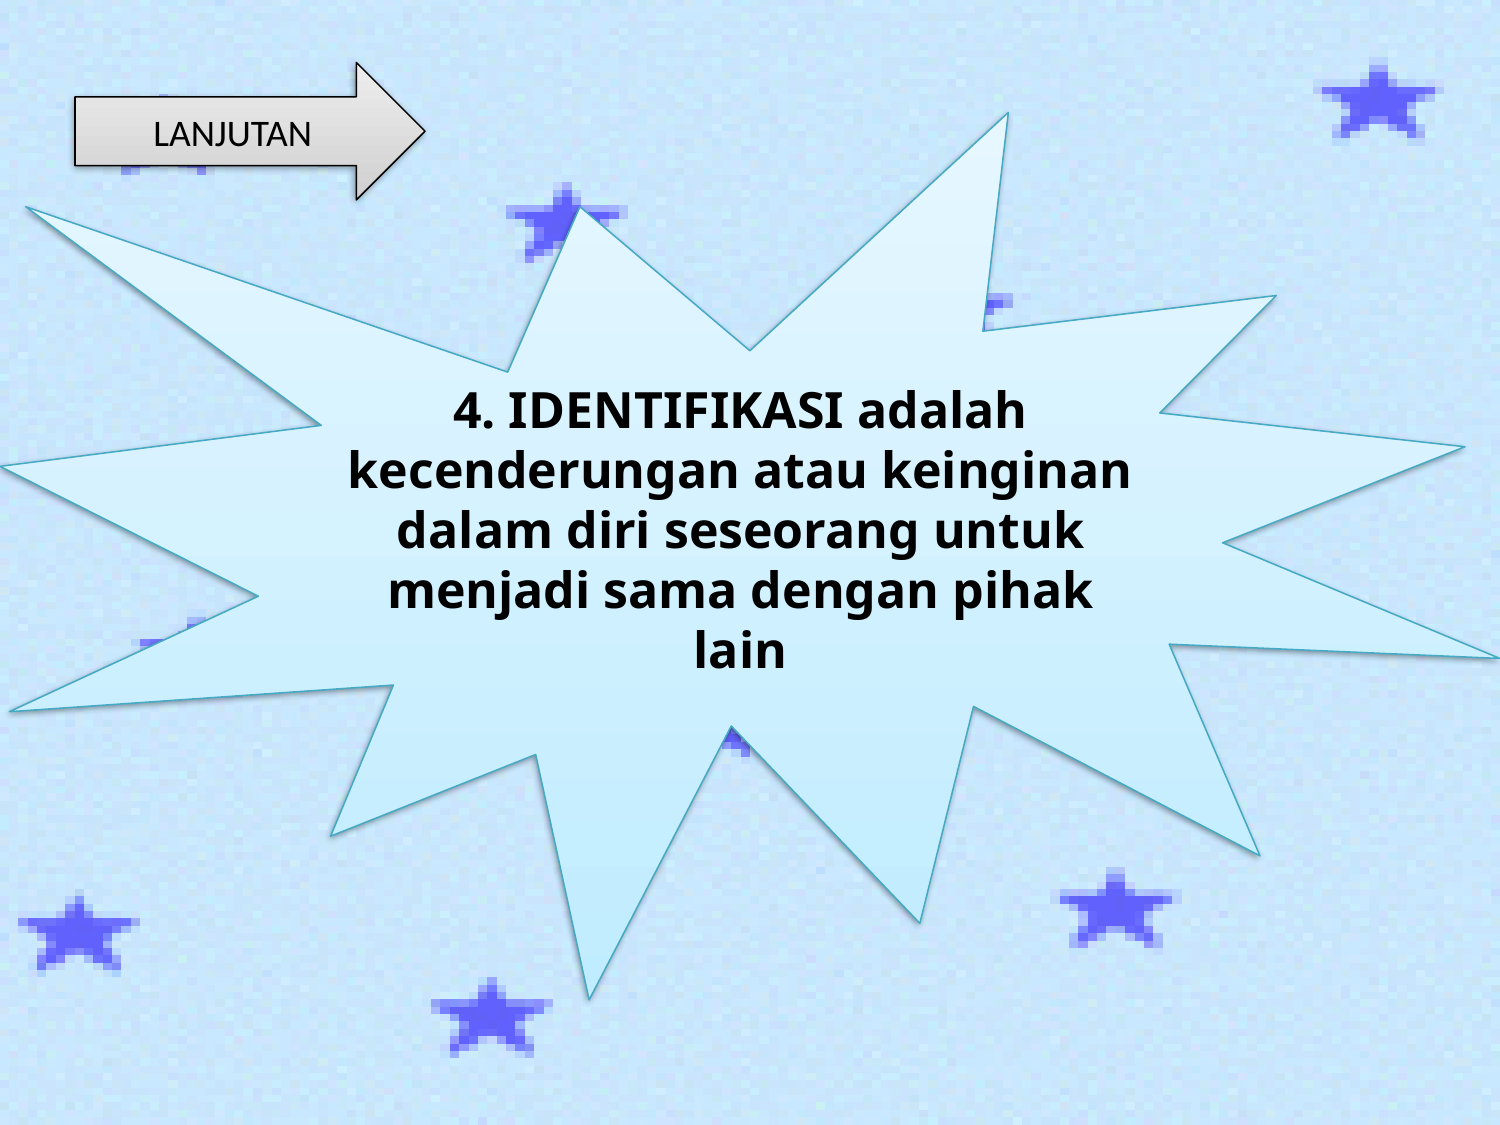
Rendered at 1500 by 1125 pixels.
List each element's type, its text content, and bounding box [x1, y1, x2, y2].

text_box 4. IDENTIFIKASI adalah kecenderungan atau keinginan dalam diri seseorang untuk menjadi sama dengan pihak lain [0, 111, 1500, 1001]
text_box LANJUTAN [74, 61, 426, 201]
